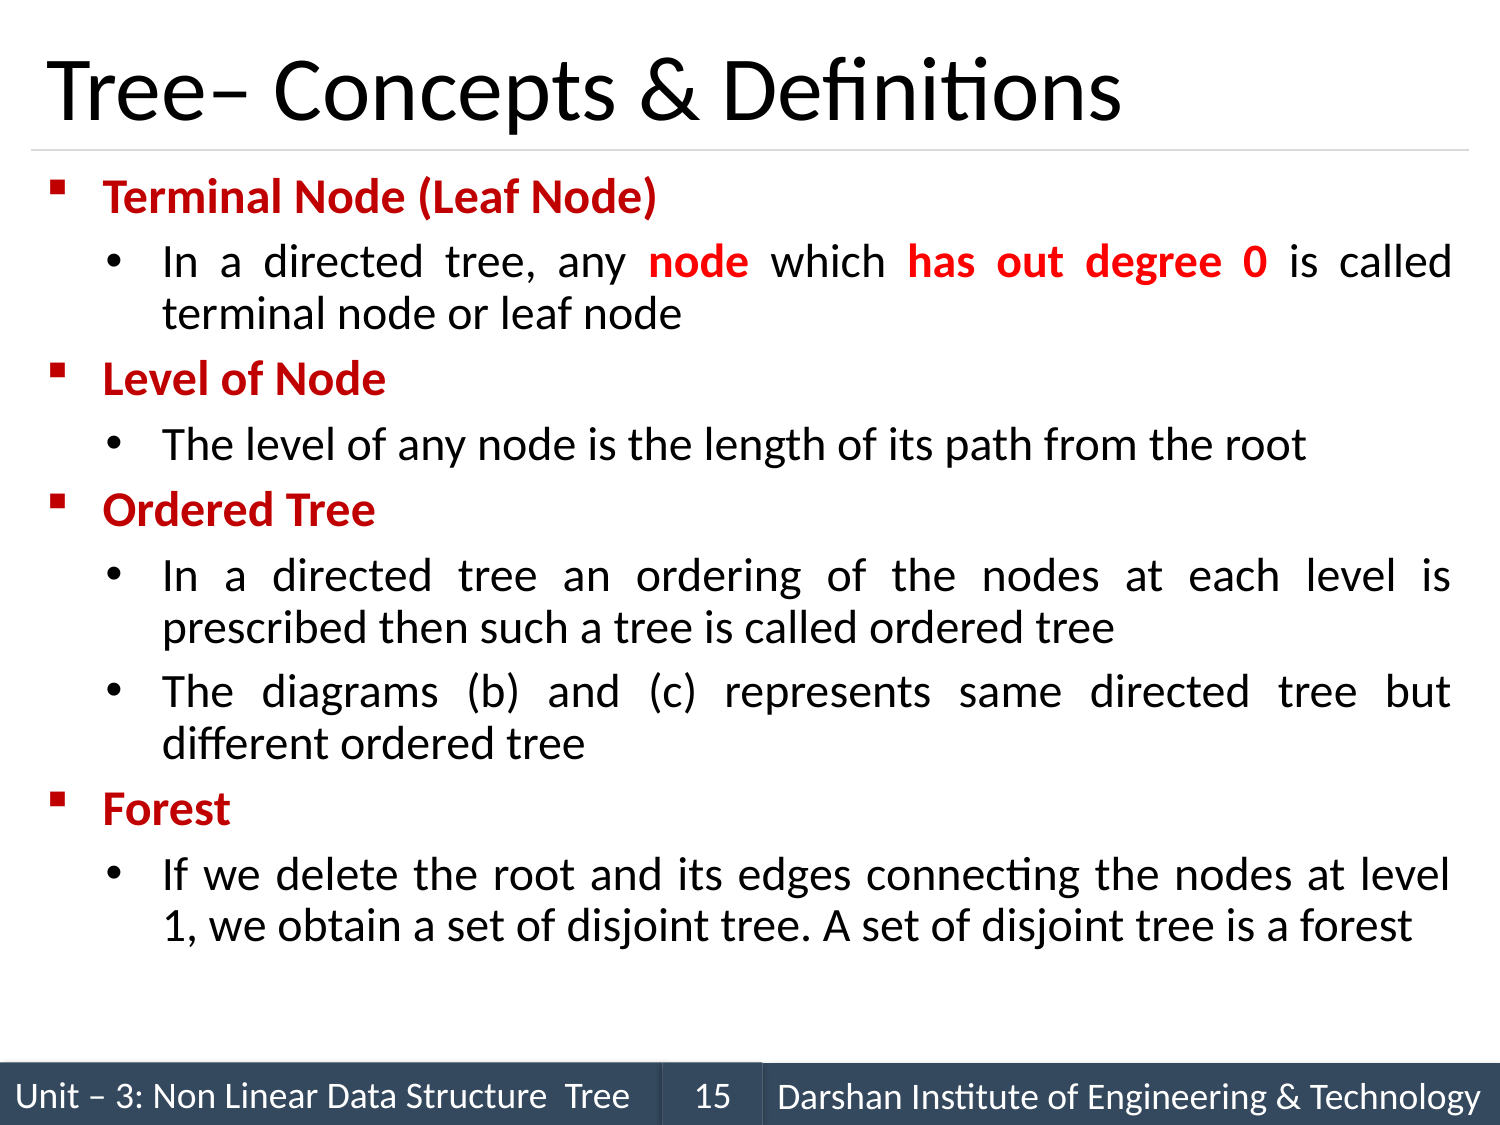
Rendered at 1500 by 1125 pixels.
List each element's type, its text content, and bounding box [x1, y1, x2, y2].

list Terminal Node (Leaf Node) In a directed tree, any node which has out degree 0 is called terminal node or leaf node Level of Node The level of any node is the length of its path from the root Ordered Tree In a directed tree an ordering of the nodes at each level is prescribed then such a tree is called ordered tree The diagrams (b) and (c) represents same directed tree but different ordered tree Forest If we delete the root and its edges connecting the nodes at level 1, we obtain a set of disjoint tree. A set of disjoint tree is a forest [31, 162, 1469, 1038]
title Tree– Concepts & Definitions [31, 17, 1469, 150]
